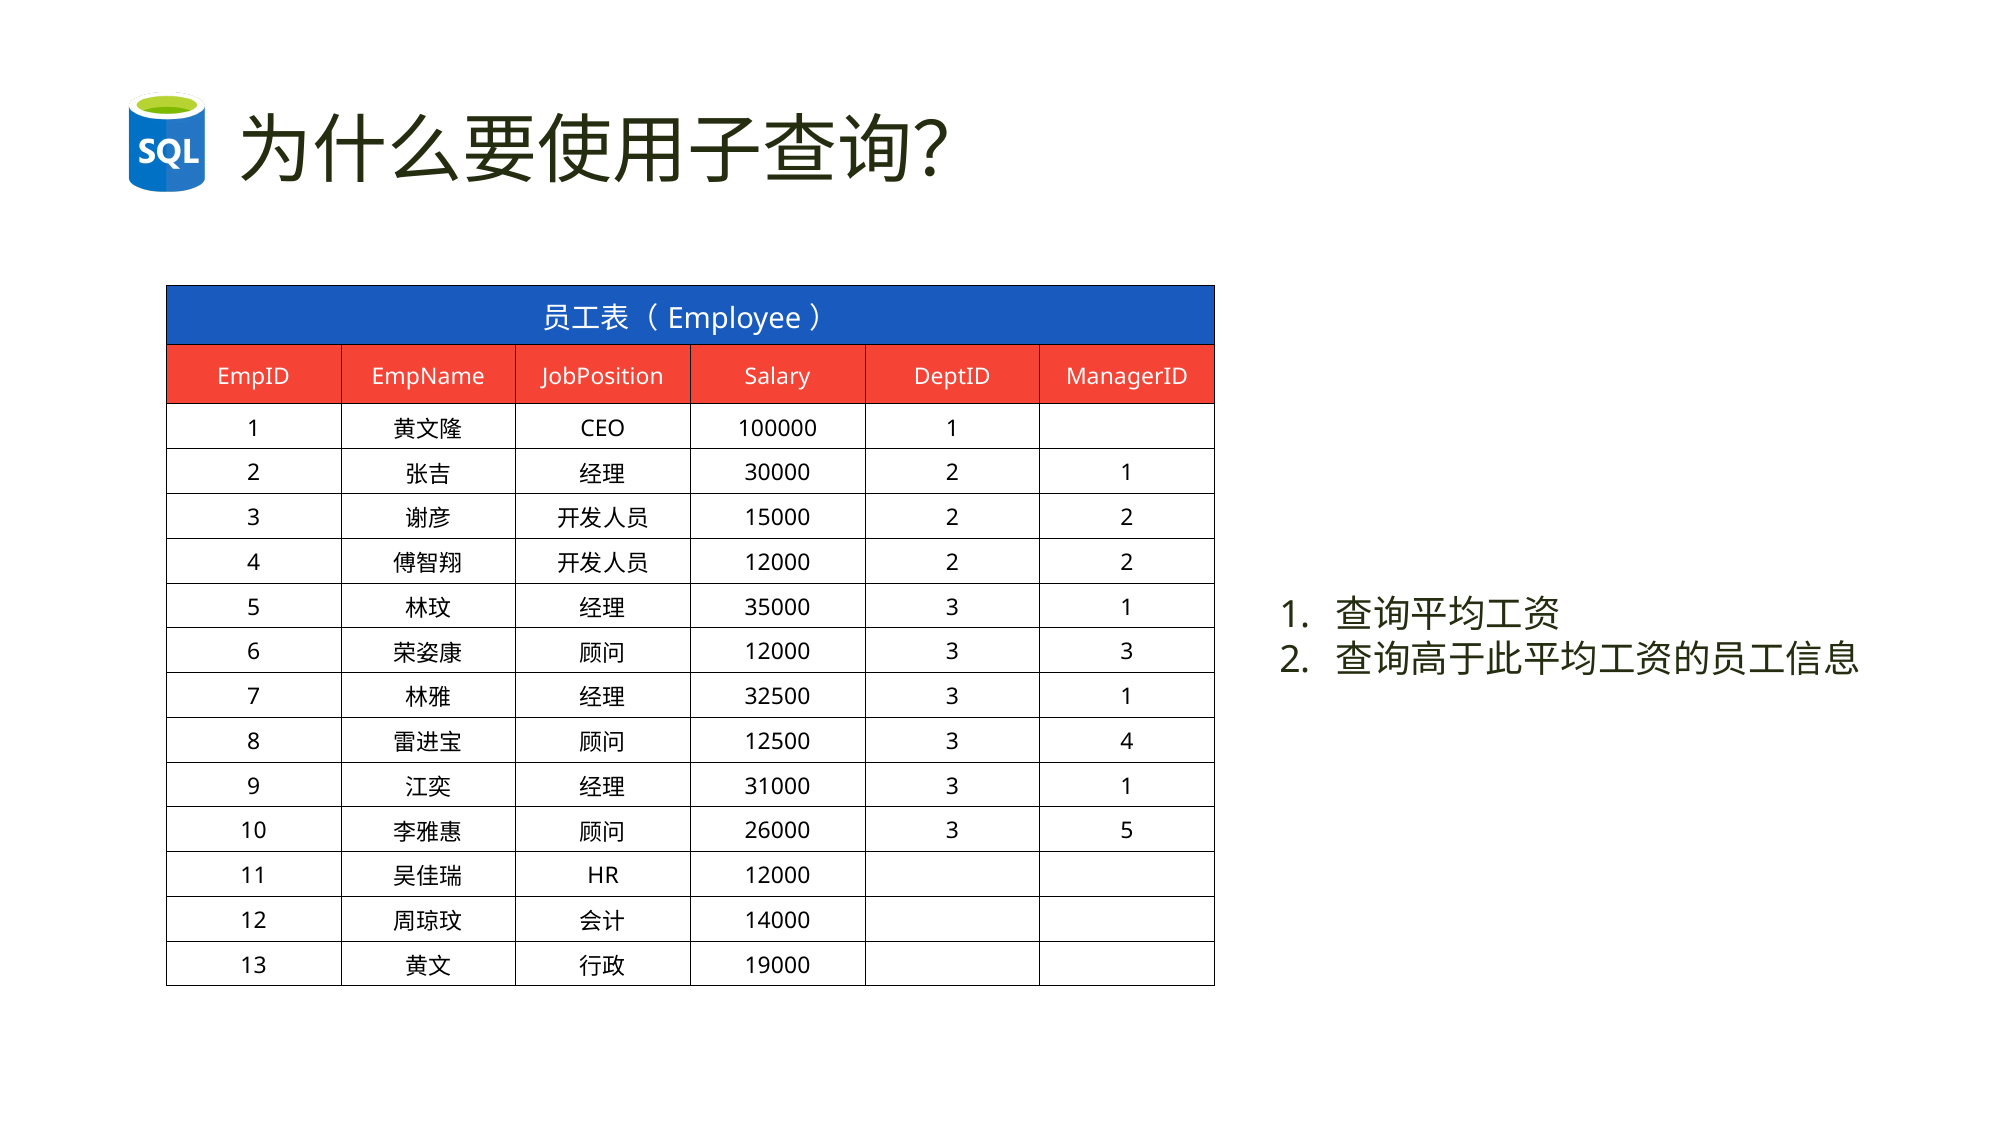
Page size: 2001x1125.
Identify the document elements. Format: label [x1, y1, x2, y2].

table_cell [866, 807, 1039, 851]
table_cell [1040, 718, 1214, 762]
table_cell [516, 718, 690, 762]
text_box [71, 91, 1007, 201]
table_cell [1040, 345, 1214, 403]
table_cell [516, 345, 690, 403]
table_cell [167, 539, 341, 583]
table_cell [167, 673, 341, 717]
table_cell [167, 345, 341, 403]
table_cell [691, 718, 865, 762]
table_cell [342, 942, 515, 985]
table_cell [866, 942, 1039, 985]
table_cell [1040, 584, 1214, 627]
table_cell [342, 718, 515, 762]
table_cell [691, 942, 865, 985]
table_cell [167, 628, 341, 672]
table_cell [1040, 942, 1214, 985]
table_cell [691, 584, 865, 627]
table_cell [1040, 852, 1214, 896]
table_cell [516, 807, 690, 851]
table_cell [866, 494, 1039, 538]
table_cell [516, 539, 690, 583]
table_cell [342, 628, 515, 672]
table_cell [342, 897, 515, 941]
table_cell [866, 539, 1039, 583]
table_cell [516, 852, 690, 896]
table_cell [342, 539, 515, 583]
table_cell [342, 449, 515, 493]
table_cell [1040, 897, 1214, 941]
table_cell [1040, 404, 1214, 448]
table_cell [516, 494, 690, 538]
table_cell [167, 942, 341, 985]
table_cell [866, 718, 1039, 762]
table_cell [516, 449, 690, 493]
table_cell [691, 404, 865, 448]
table_header [167, 286, 1214, 344]
table_cell [167, 494, 341, 538]
table_cell [342, 404, 515, 448]
table_cell [342, 852, 515, 896]
table_cell [866, 584, 1039, 627]
table_cell [167, 404, 341, 448]
table_cell [516, 942, 690, 985]
table_cell [1040, 763, 1214, 806]
table_cell [691, 763, 865, 806]
table_cell [866, 897, 1039, 941]
text_box [1264, 583, 1876, 688]
table_cell [866, 628, 1039, 672]
table_cell [167, 897, 341, 941]
table_cell [1040, 539, 1214, 583]
table_cell [691, 807, 865, 851]
table_cell [1040, 673, 1214, 717]
table_cell [866, 763, 1039, 806]
table_cell [342, 673, 515, 717]
table_cell [691, 852, 865, 896]
table_cell [516, 404, 690, 448]
table_cell [342, 494, 515, 538]
table_cell [516, 763, 690, 806]
table_cell [167, 718, 341, 762]
table_cell [167, 584, 341, 627]
table_cell [691, 628, 865, 672]
table_cell [1040, 807, 1214, 851]
table_cell [167, 807, 341, 851]
table_cell [691, 539, 865, 583]
table_cell [167, 449, 341, 493]
table_cell [342, 584, 515, 627]
table_cell [342, 763, 515, 806]
table_cell [342, 345, 515, 403]
table_cell [516, 628, 690, 672]
table_cell [691, 345, 865, 403]
table_cell [1040, 494, 1214, 538]
table_cell [866, 673, 1039, 717]
table_cell [1040, 449, 1214, 493]
table_cell [167, 763, 341, 806]
table_cell [866, 404, 1039, 448]
table_cell [516, 897, 690, 941]
table_cell [691, 494, 865, 538]
table_cell [866, 852, 1039, 896]
table_cell [866, 345, 1039, 403]
table_cell [342, 807, 515, 851]
table_cell [1040, 628, 1214, 672]
table_cell [516, 584, 690, 627]
table_cell [691, 673, 865, 717]
table_cell [691, 897, 865, 941]
table_cell [516, 673, 690, 717]
table_cell [167, 852, 341, 896]
table_cell [866, 449, 1039, 493]
table_cell [691, 449, 865, 493]
